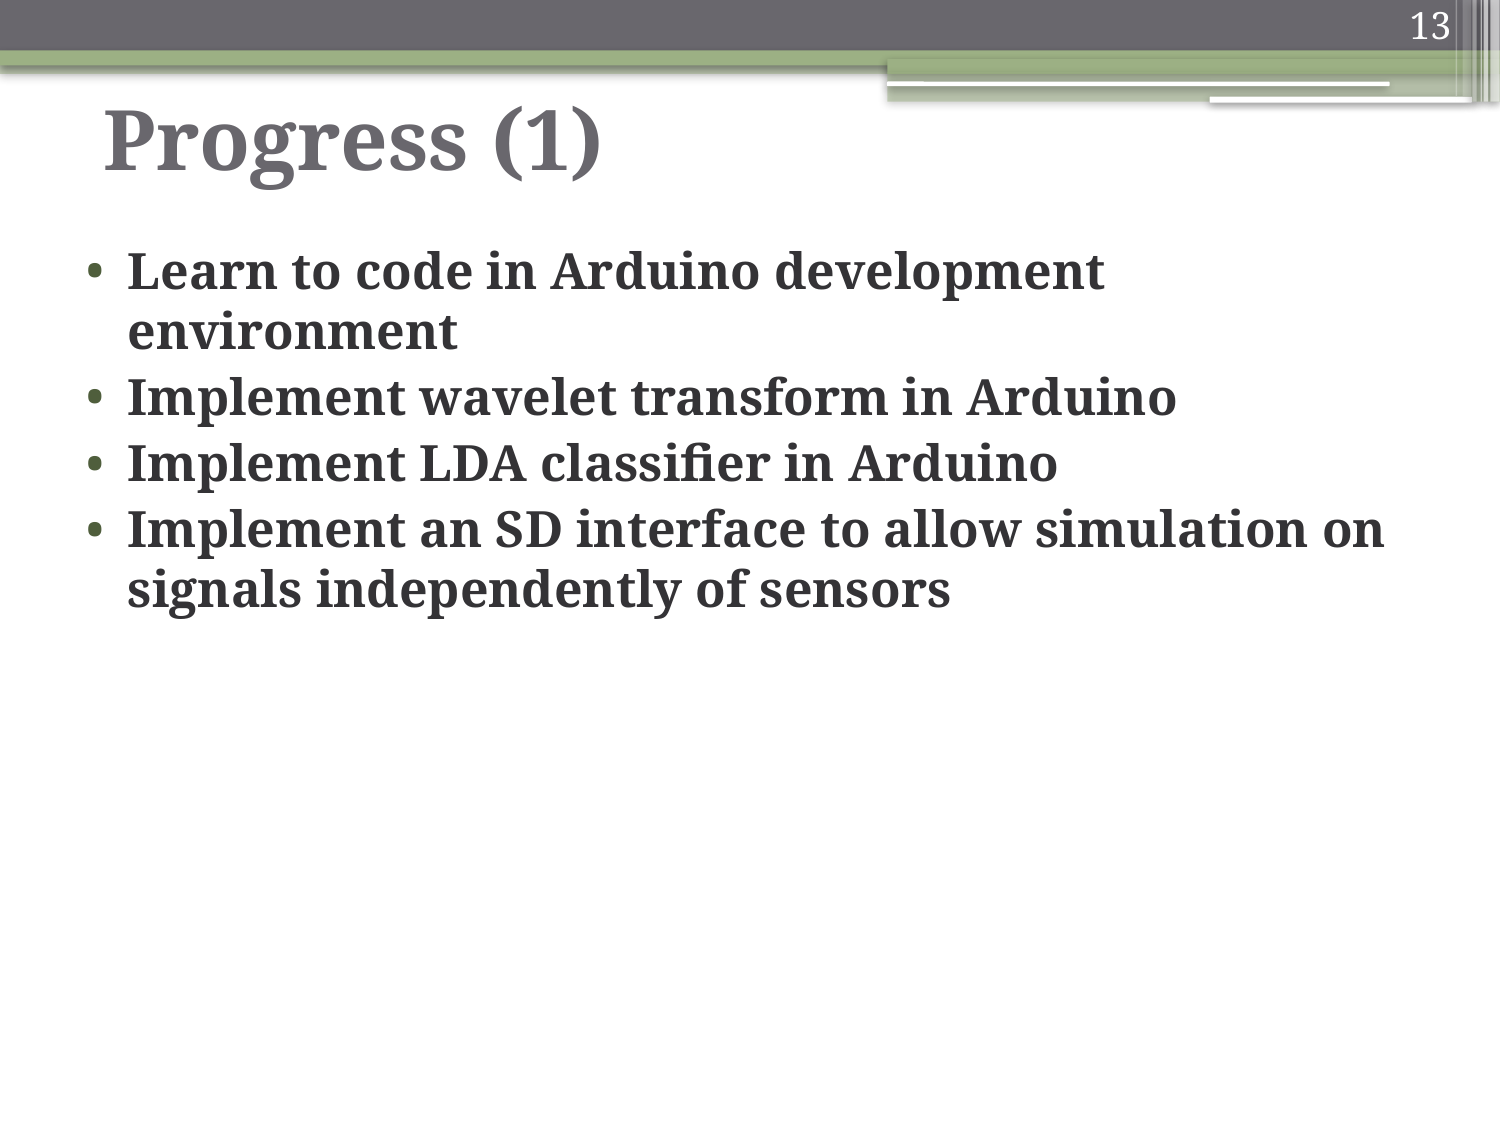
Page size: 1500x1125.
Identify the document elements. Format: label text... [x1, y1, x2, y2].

title Progress (1) [88, 78, 1439, 197]
list Learn to code in Arduino development environment Implement wavelet transform in Arduino Implement LDA classifier in Arduino Implement an SD interface to allow simulation on signals independently of sensors [53, 231, 1404, 858]
slide_number 13 [1341, 0, 1466, 61]
